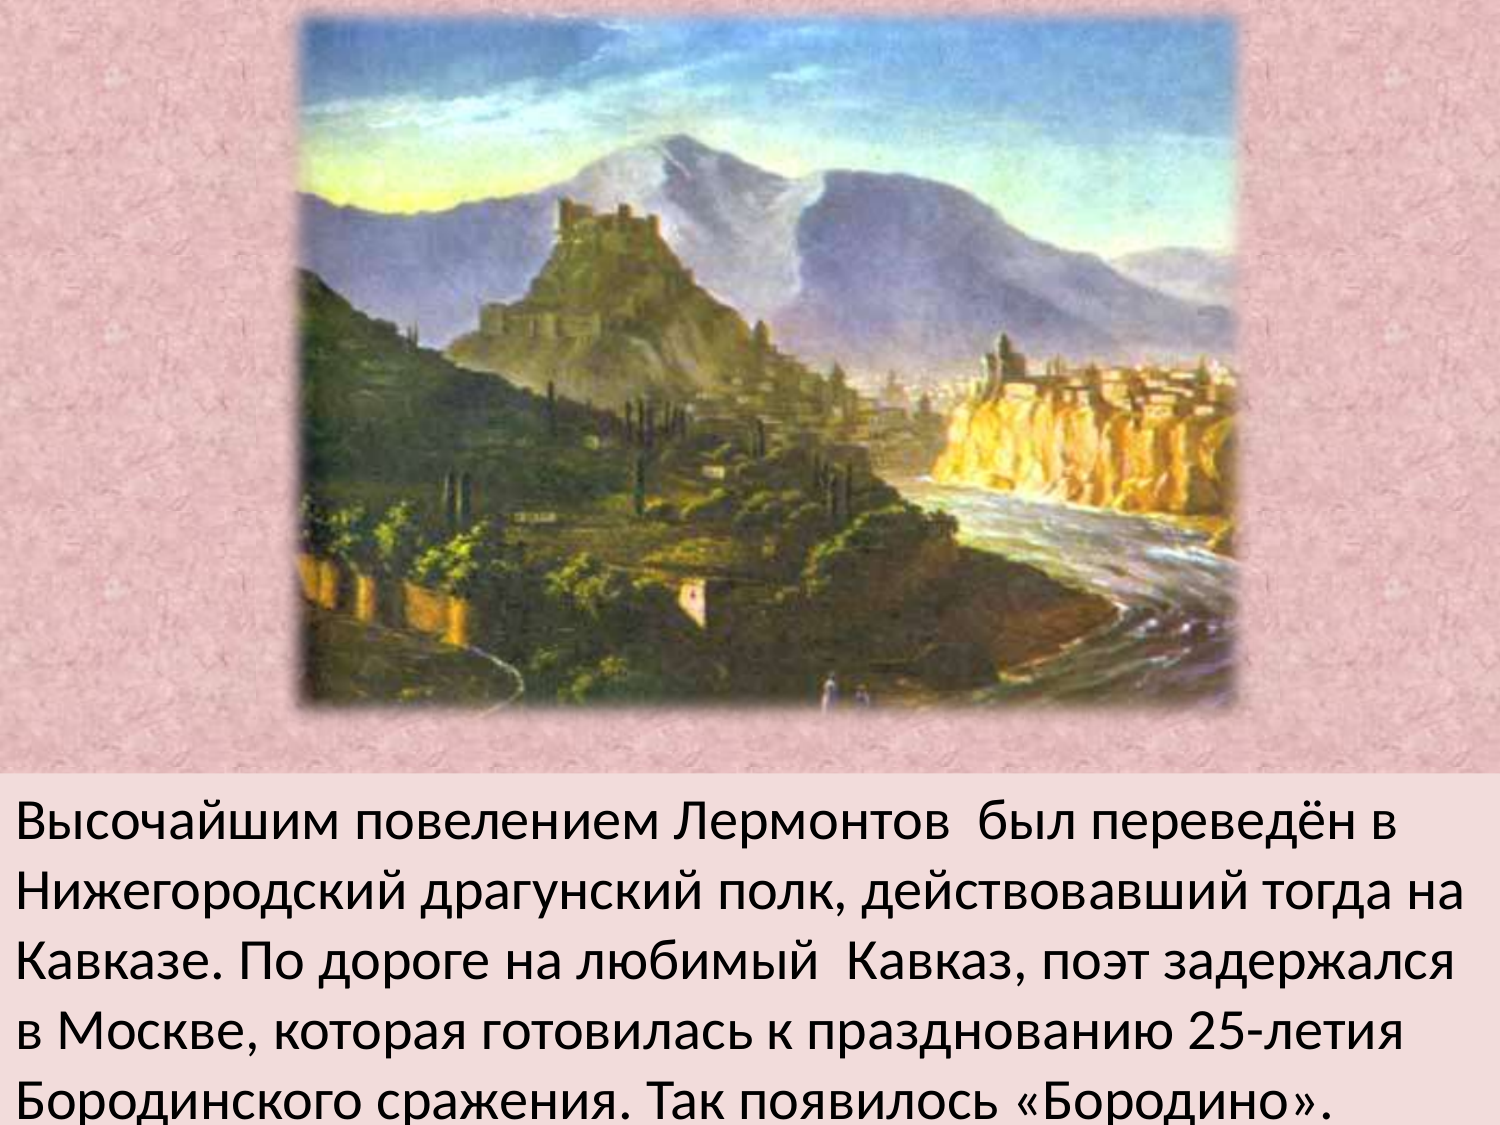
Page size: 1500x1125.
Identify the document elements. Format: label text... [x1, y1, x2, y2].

picture [0, 0, 1500, 773]
list Высочайшим повелением Лермонтов был переведён в Нижегородский драгунский полк, действовавший тогда на Кавказе. По дороге на любимый Кавказ, поэт задержался в Москве, которая готовилась к празднованию 25-летия Бородинского сражения. Так появилось «Бородино». [0, 773, 1500, 1125]
